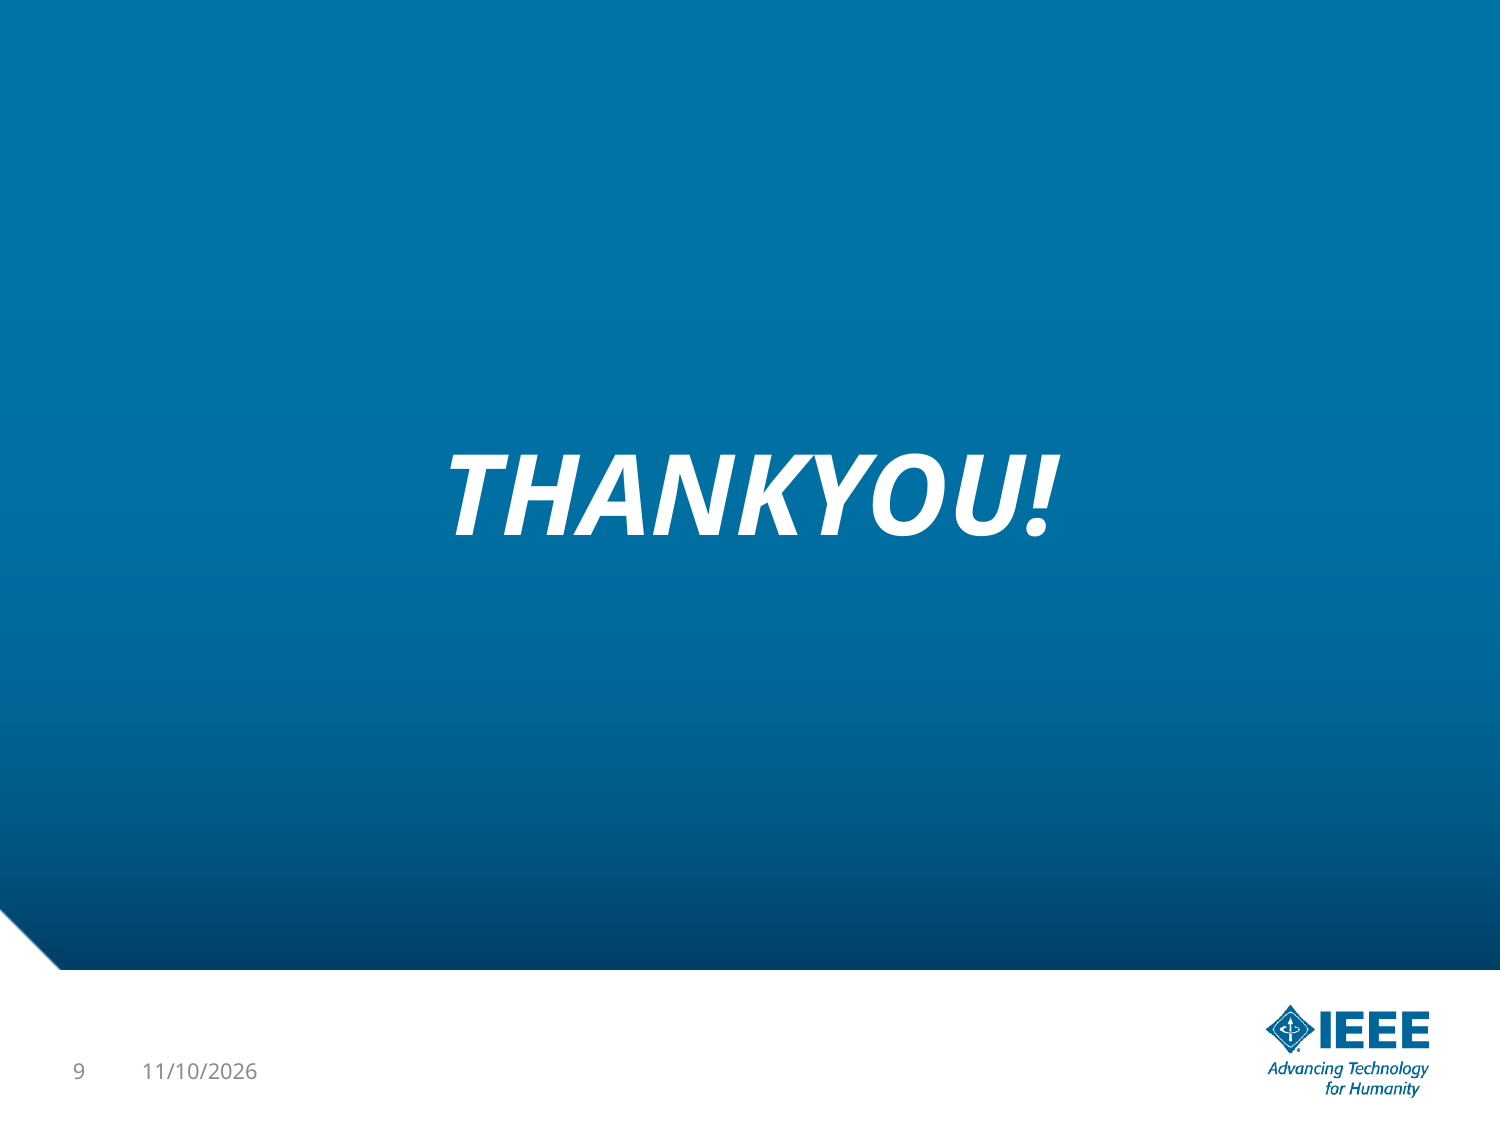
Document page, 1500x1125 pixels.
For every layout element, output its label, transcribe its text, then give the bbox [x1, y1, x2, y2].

slide_number 9 [72, 1042, 132, 1103]
picture [0, 909, 1500, 1125]
title THANKYOU! [75, 396, 1425, 585]
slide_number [141, 1042, 412, 1103]
